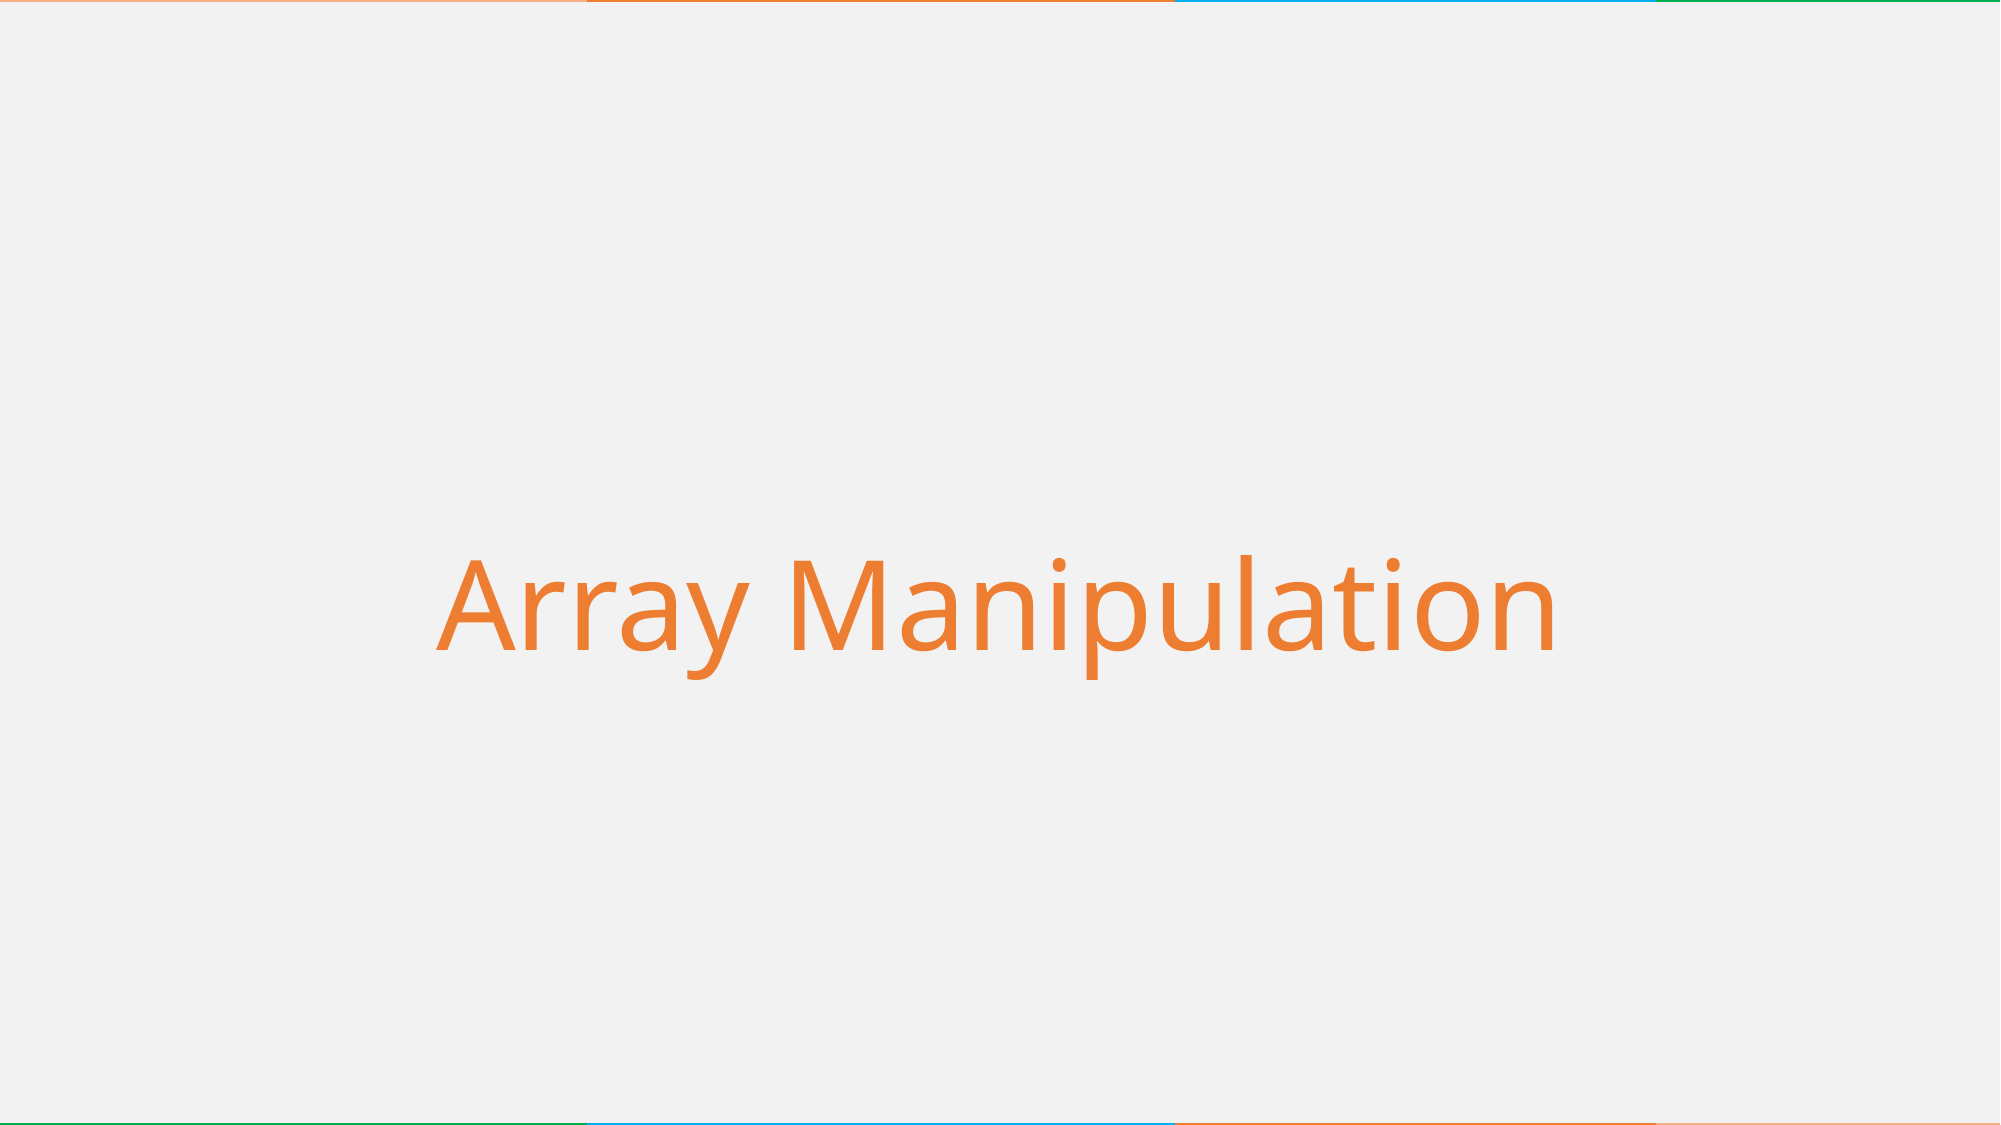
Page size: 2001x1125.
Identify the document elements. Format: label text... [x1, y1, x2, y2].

title Array Manipulation [0, 0, 2000, 1125]
